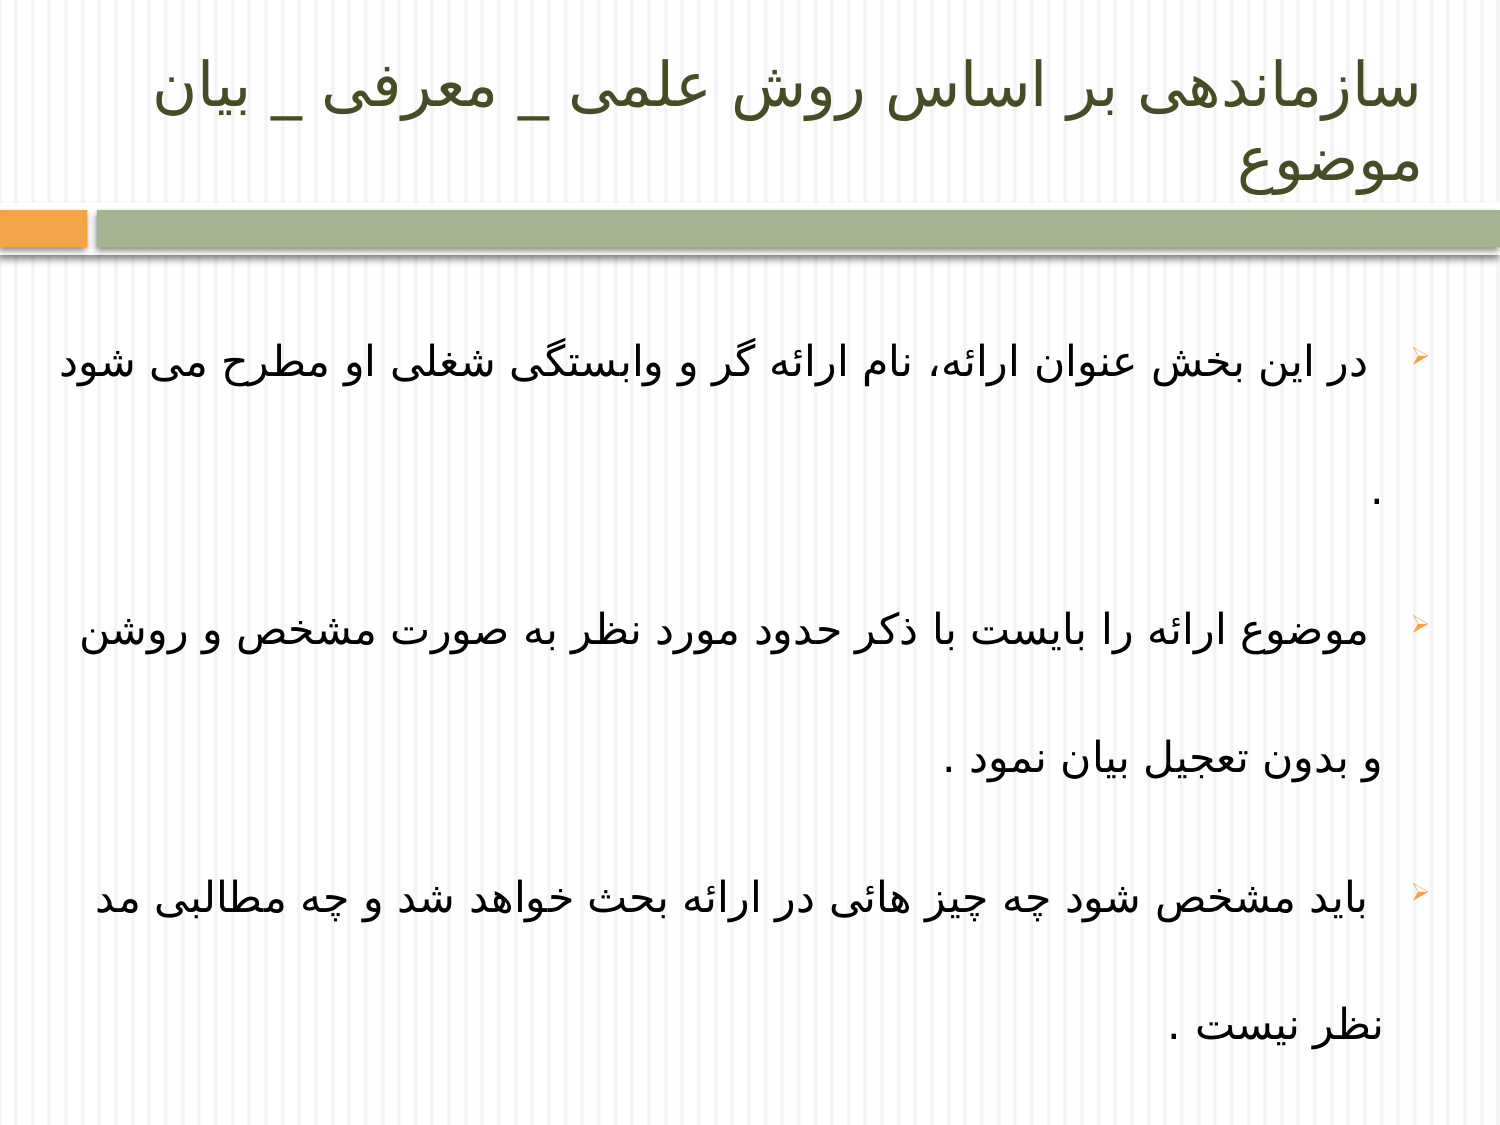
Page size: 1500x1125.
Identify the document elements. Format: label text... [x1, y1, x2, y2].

list در این بخش عنوان ارائه، نام ارائه گر و وابستگی شغلی او مطرح می شود . موضوع ارائه را بایست با ذکر حدود مورد نظر به صورت مشخص و روشن و بدون تعجیل بیان نمود . باید مشخص شود چه چیز هائی در ارائه بحث خواهد شد و چه مطالبی مد نظر نیست . [41, 249, 1442, 1063]
title سازماندهی بر اساس روش علمی _ معرفی _ بیان موضوع [100, 37, 1438, 200]
